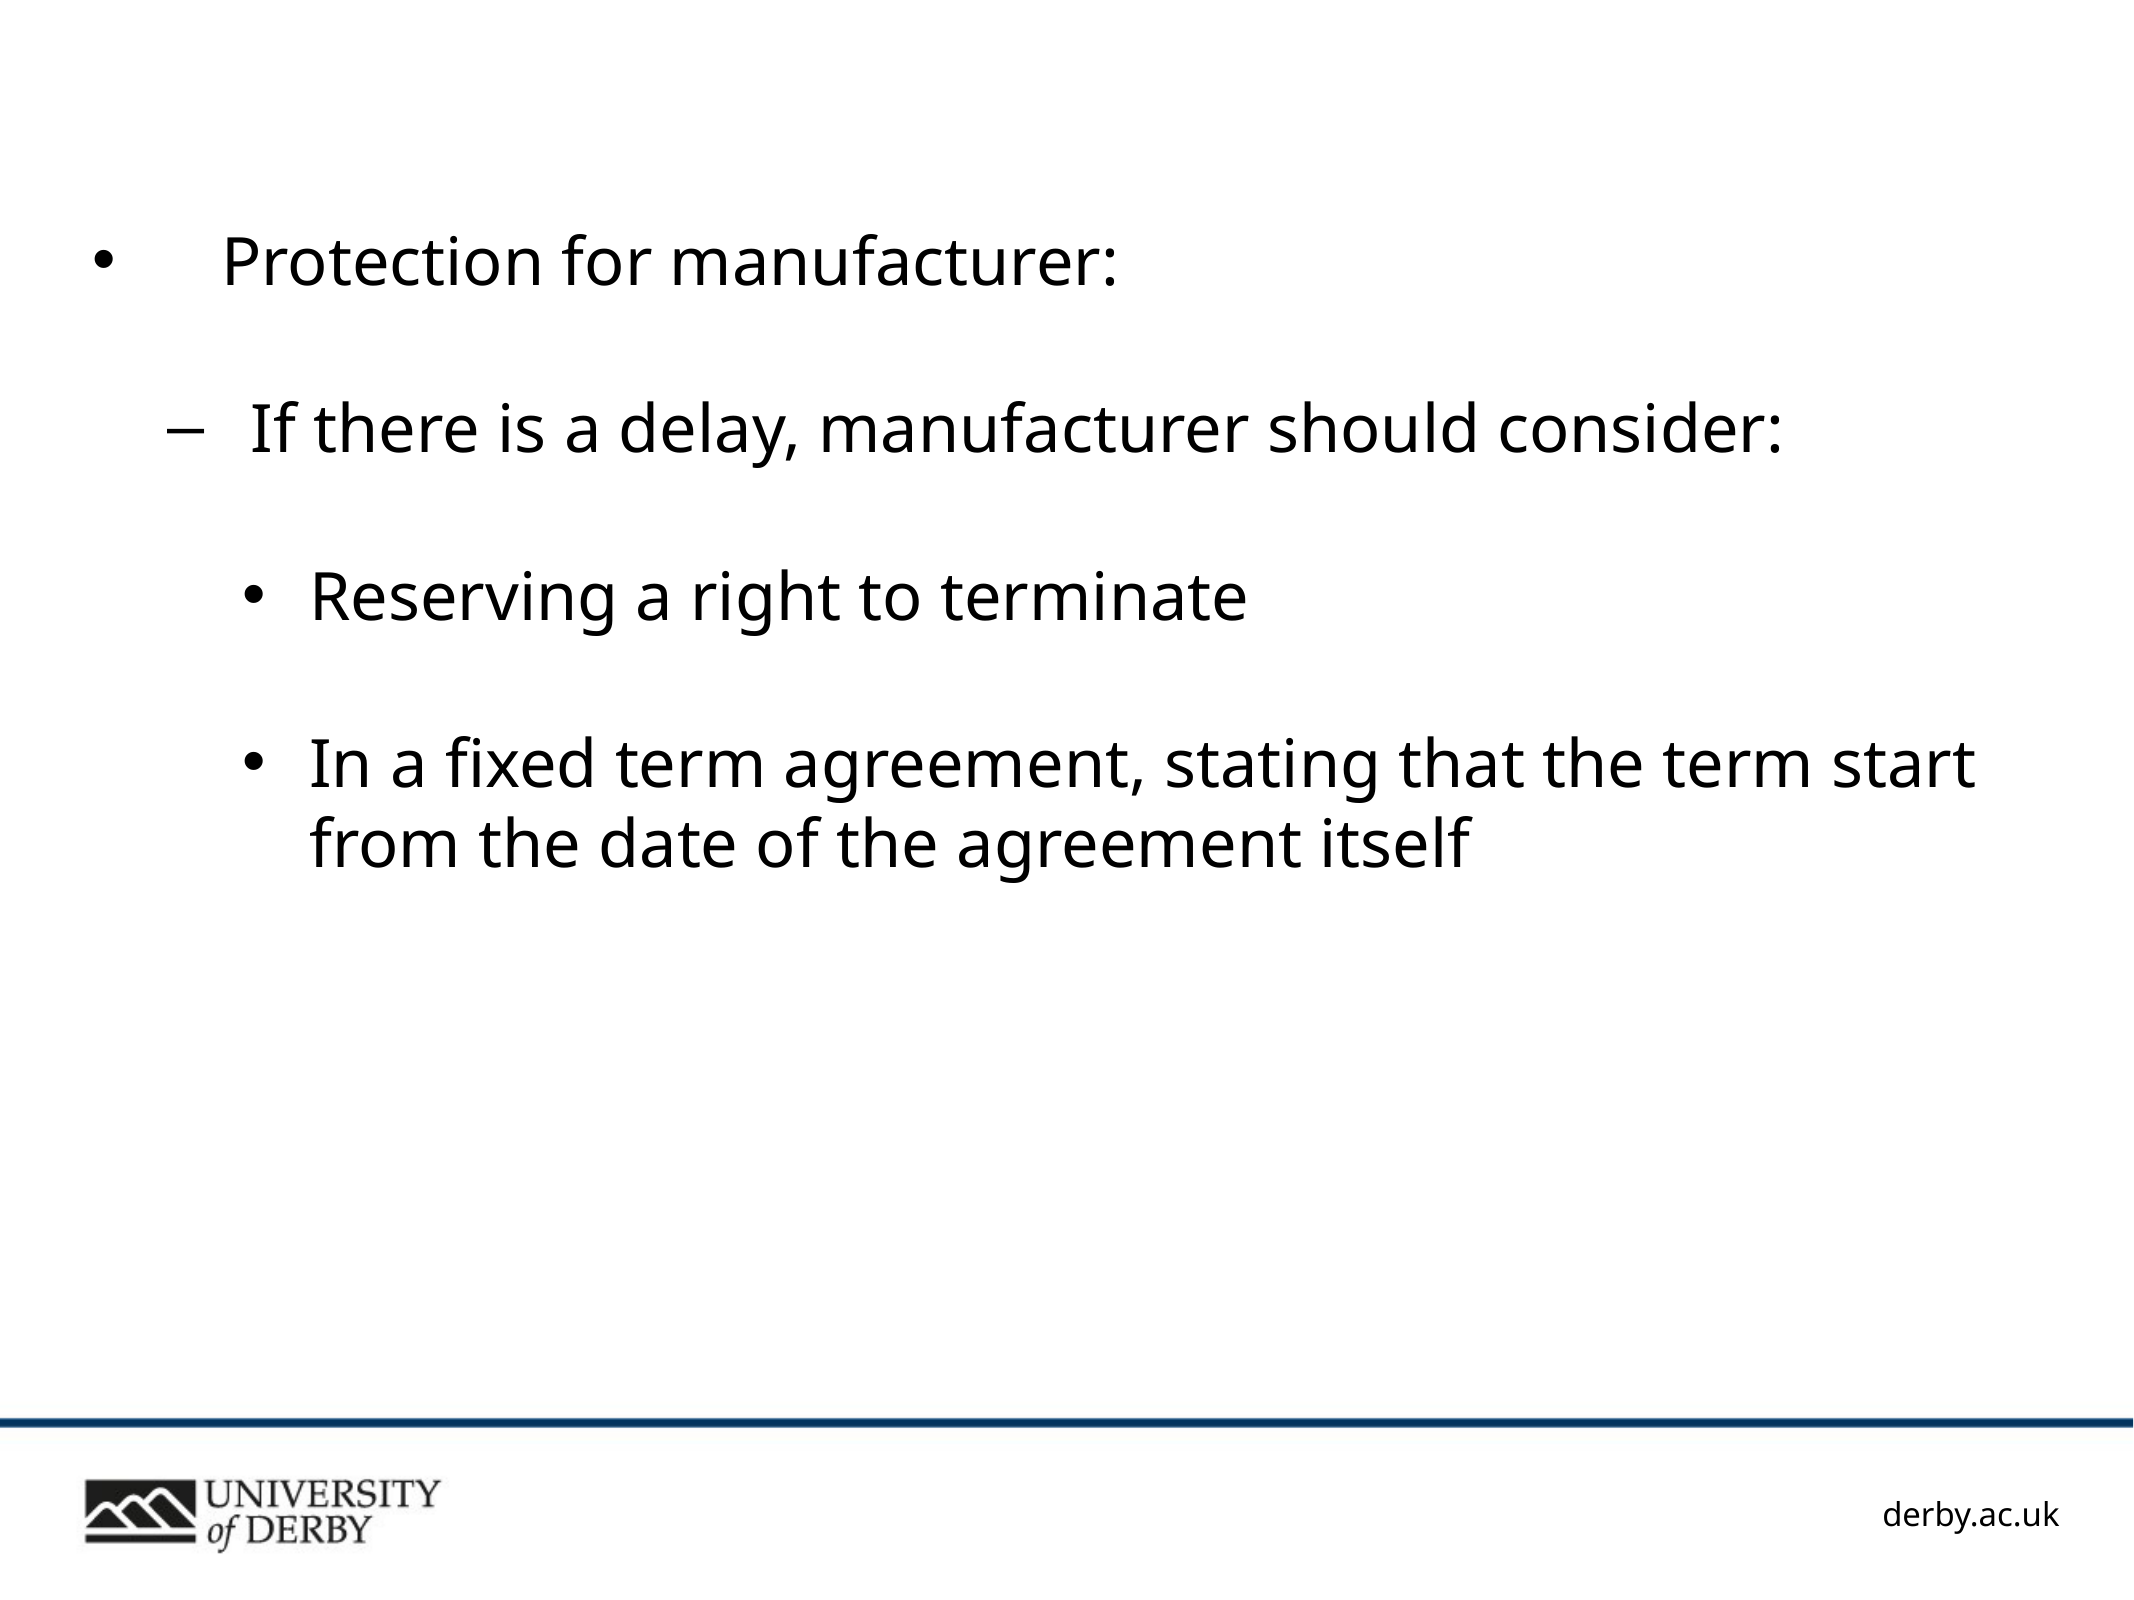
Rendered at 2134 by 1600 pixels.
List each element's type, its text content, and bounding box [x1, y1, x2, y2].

list Protection for manufacturer: If there is a delay, manufacturer should consider: Reserving a right to terminate In a fixed term agreement, stating that the term start from the date of the agreement itself [81, 207, 2028, 1328]
picture [0, 1142, 2134, 1600]
